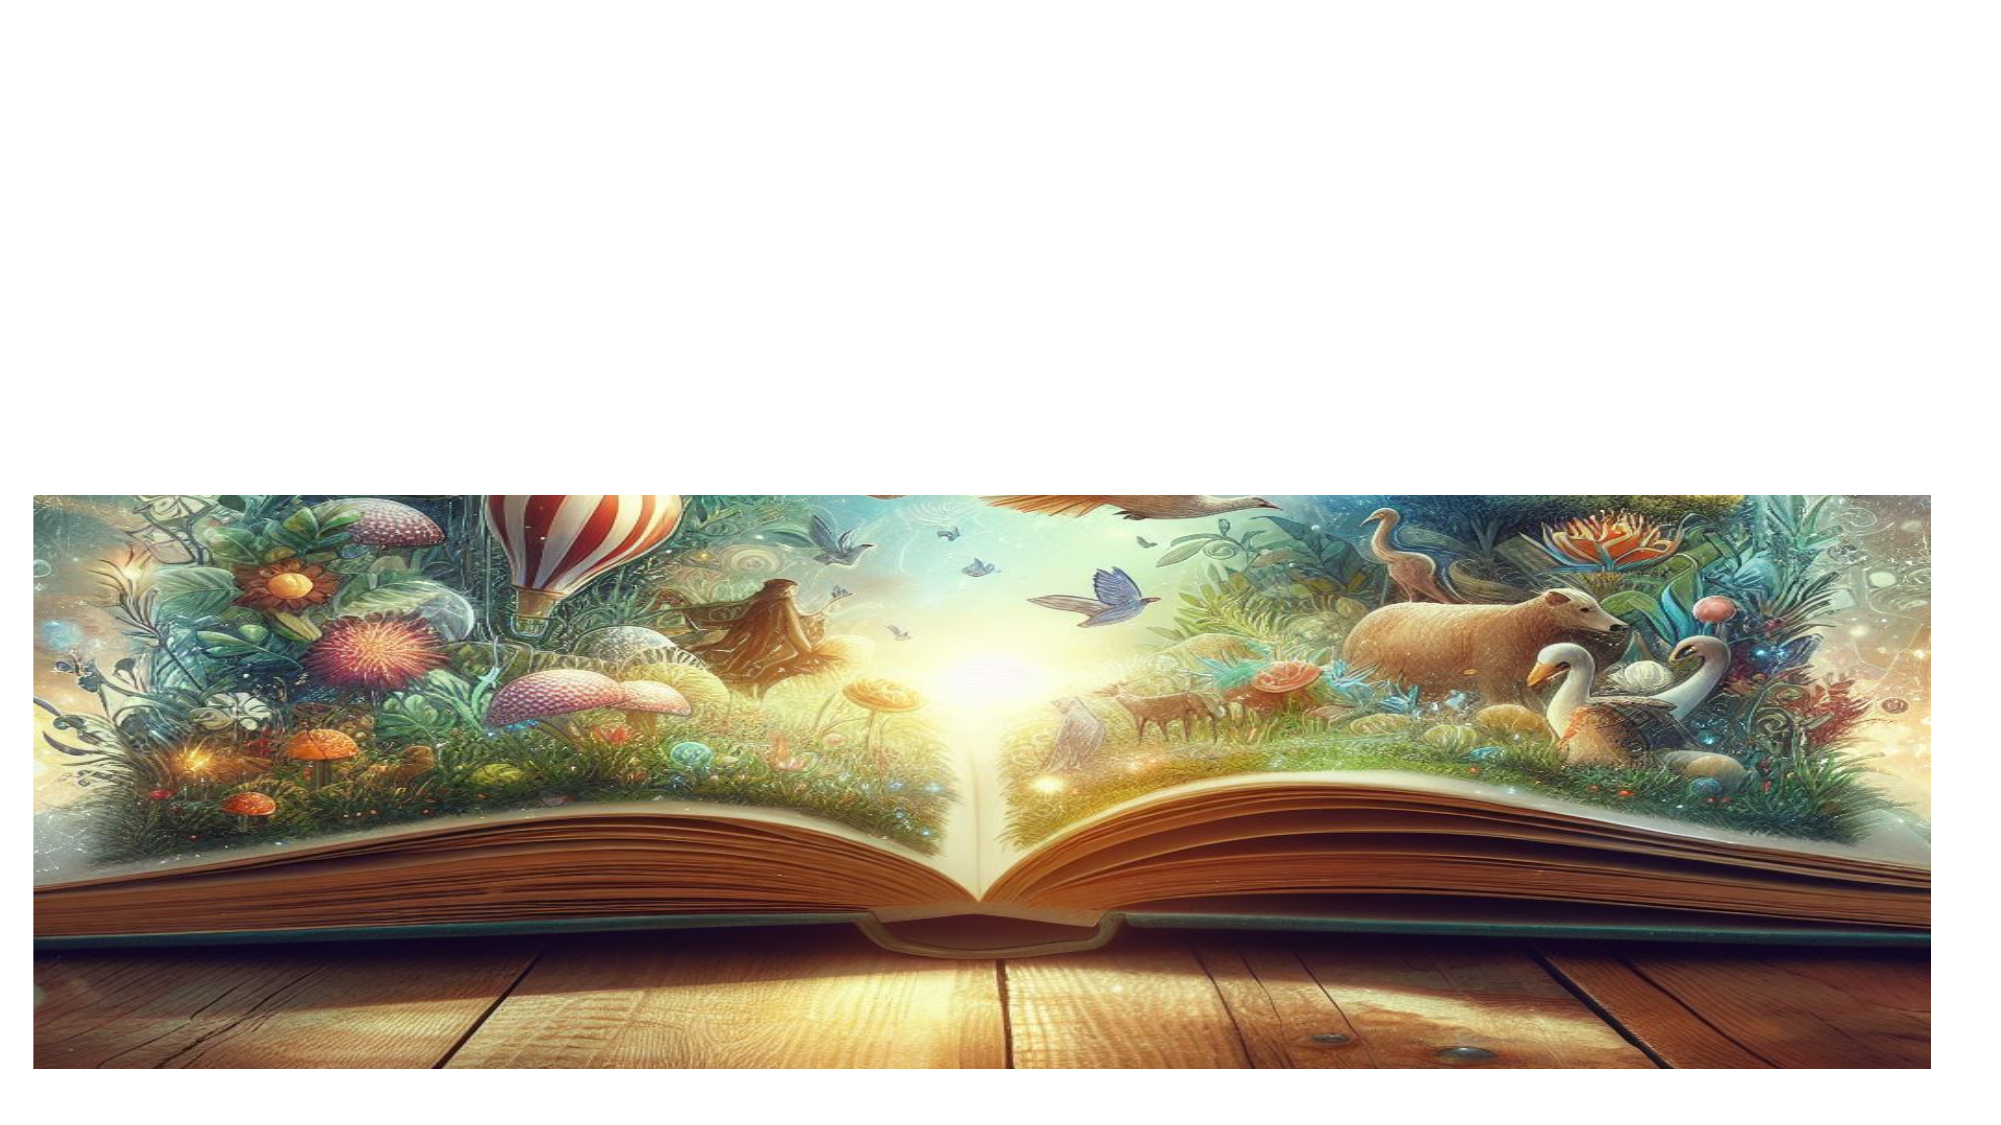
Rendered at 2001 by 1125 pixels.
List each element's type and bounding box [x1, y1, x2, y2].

picture [32, 494, 1932, 1070]
